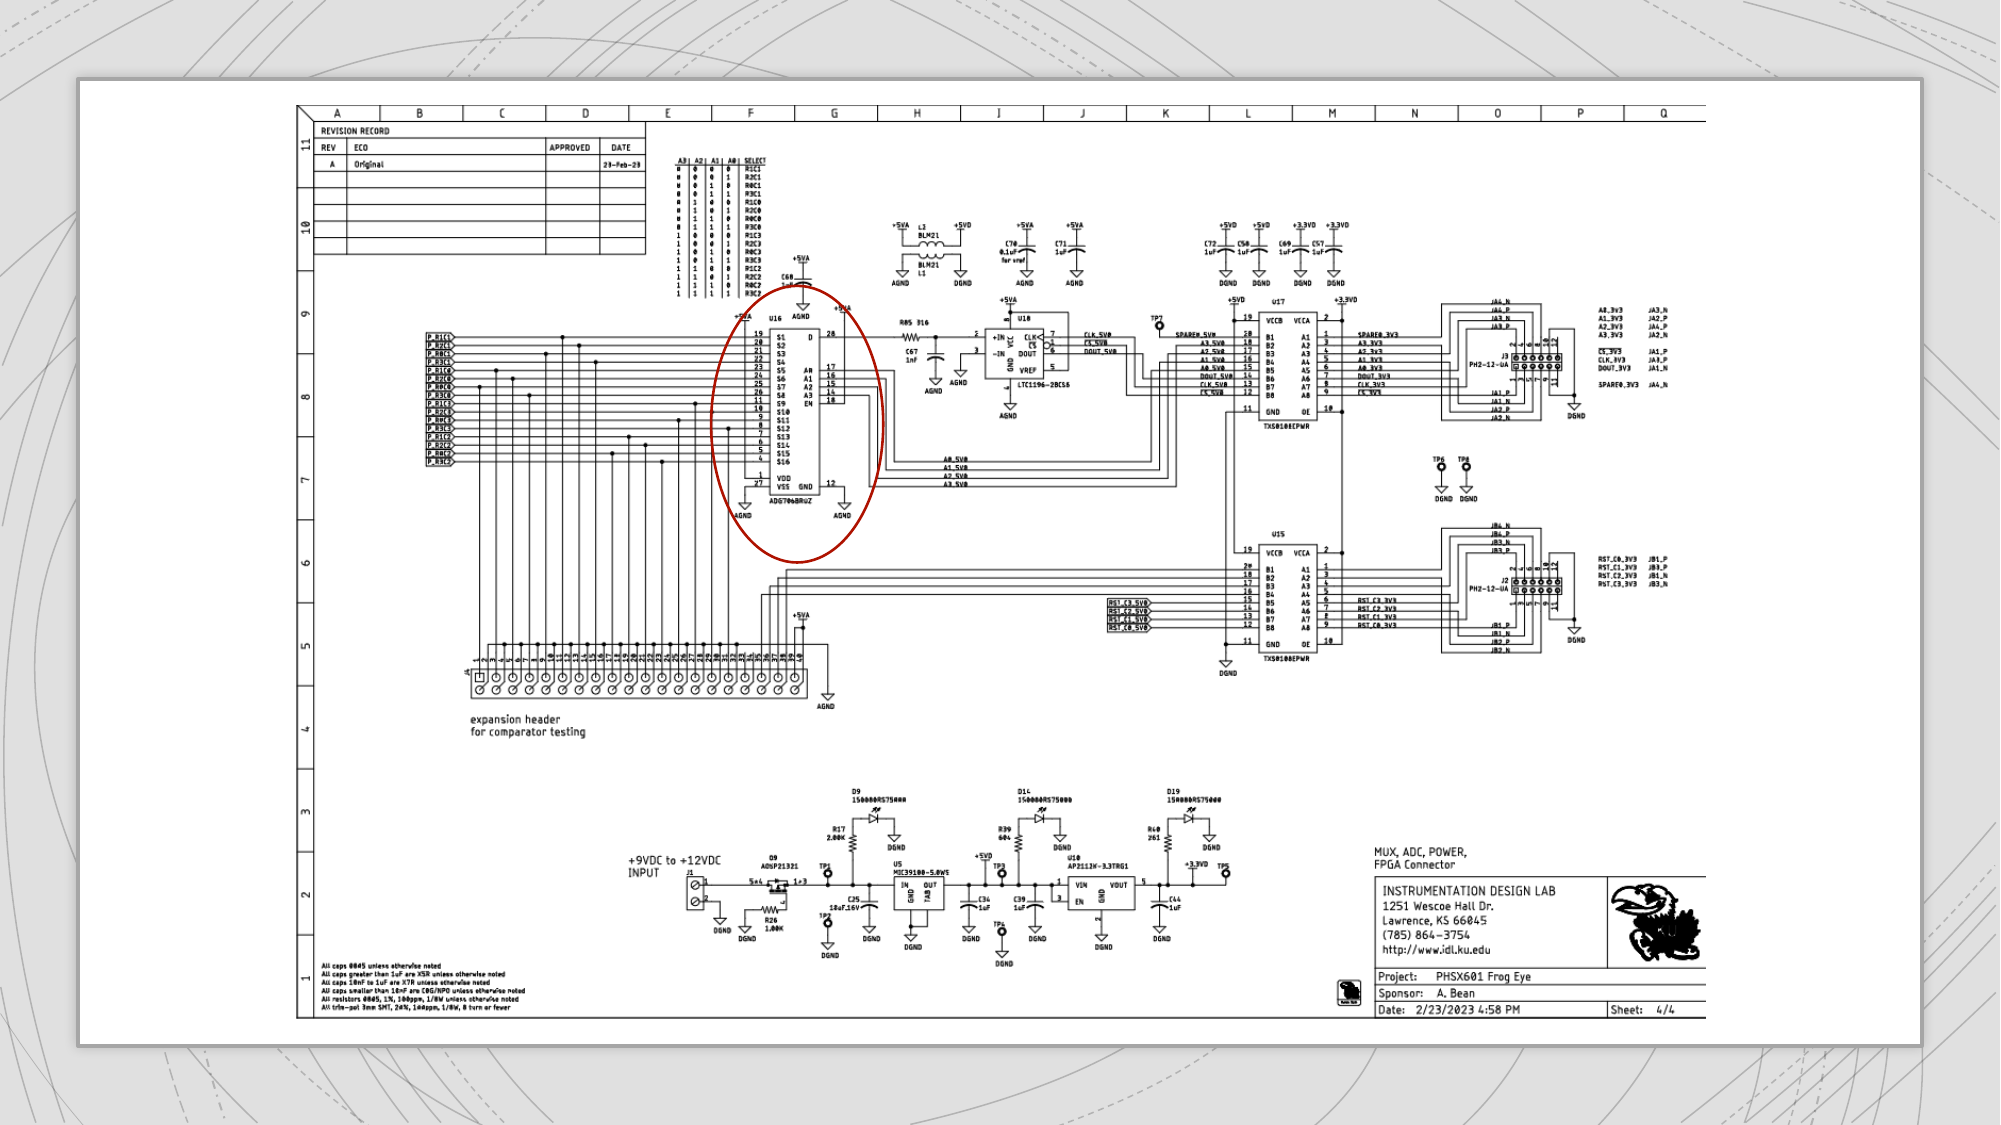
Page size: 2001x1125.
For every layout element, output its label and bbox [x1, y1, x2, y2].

text_box [0, 0, 1996, 1125]
picture [293, 105, 1706, 1020]
